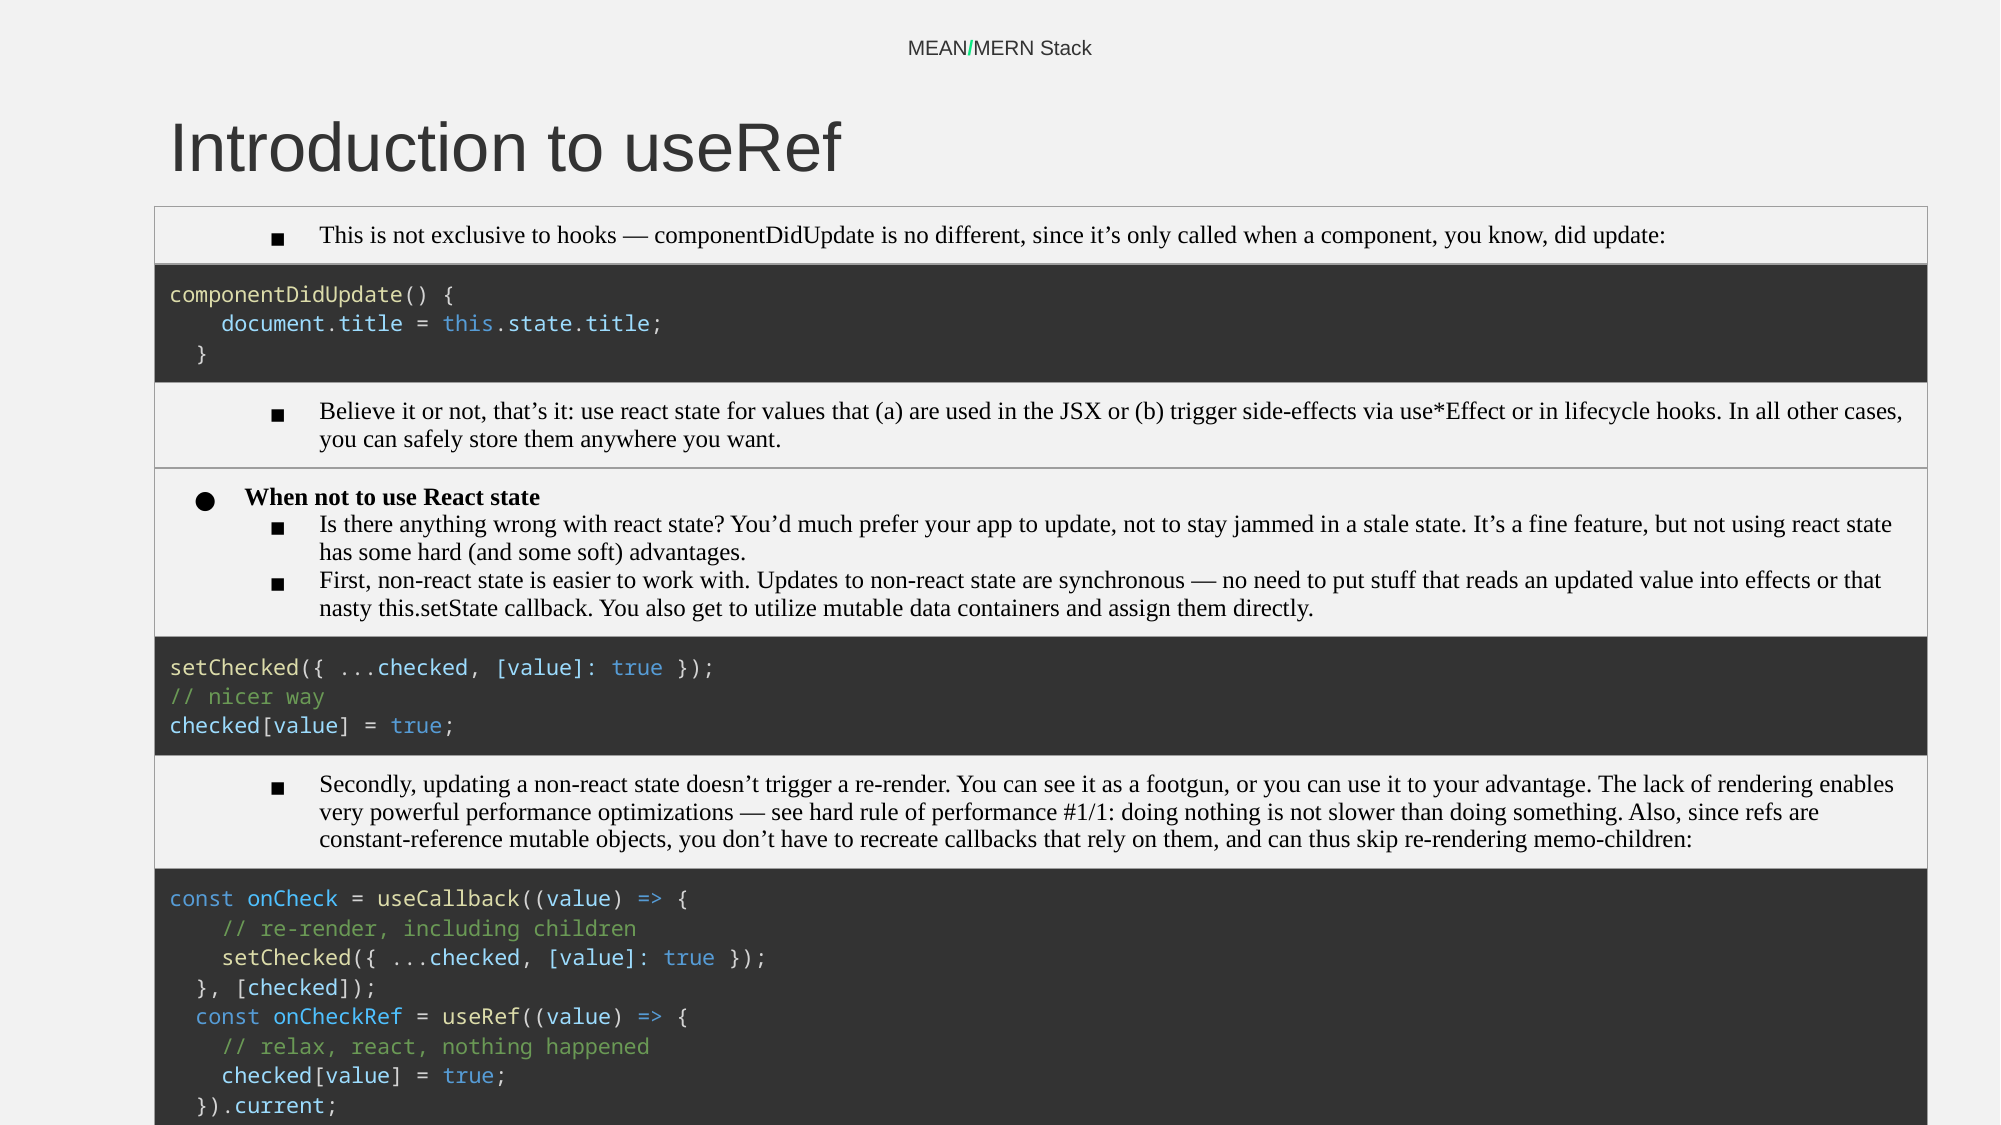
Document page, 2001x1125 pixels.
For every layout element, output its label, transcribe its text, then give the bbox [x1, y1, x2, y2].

table_cell setChecked({ ...checked, [value]: true }); // nicer way checked[value] = true; [155, 637, 1927, 755]
title Introduction to useRef [154, 90, 1805, 193]
table_cell When not to use React state Is there anything wrong with react state? You’d much prefer your app to update, not to stay jammed in a stale state. It’s a fine feature, but not using react state has some hard (and some soft) advantages. First, non-react state is easier to work with. Updates to non-react state are synchronous — no need to put stuff that reads an updated value into effects or that nasty this.setState callback. You also get to utilize mutable data containers and assign them directly. [155, 469, 1927, 636]
table_cell Secondly, updating a non-react state doesn’t trigger a re-render. You can see it as a footgun, or you can use it to your advantage. The lack of rendering enables very powerful performance optimizations — see hard rule of performance #1/1: doing nothing is not slower than doing something. Also, since refs are constant-reference mutable objects, you don’t have to recreate callbacks that rely on them, and can thus skip re-rendering memo-children: [155, 756, 1927, 868]
footer MEAN/MERN Stack [662, 17, 1338, 77]
table_header This is not exclusive to hooks — componentDidUpdate is no different, since it’s only called when a component, you know, did update: [155, 207, 1927, 263]
table_cell Believe it or not, that’s it: use react state for values that (a) are used in the JSX or (b) trigger side-effects via use*Effect or in lifecycle hooks. In all other cases, you can safely store them anywhere you want. [155, 383, 1927, 467]
table_cell const onCheck = useCallback((value) => { // re-render, including children setChecked({ ...checked, [value]: true }); }, [checked]); const onCheckRef = useRef((value) => { // relax, react, nothing happened checked[value] = true; }).current; [155, 869, 1927, 1125]
table_cell componentDidUpdate() { document.title = this.state.title; } [155, 265, 1927, 382]
